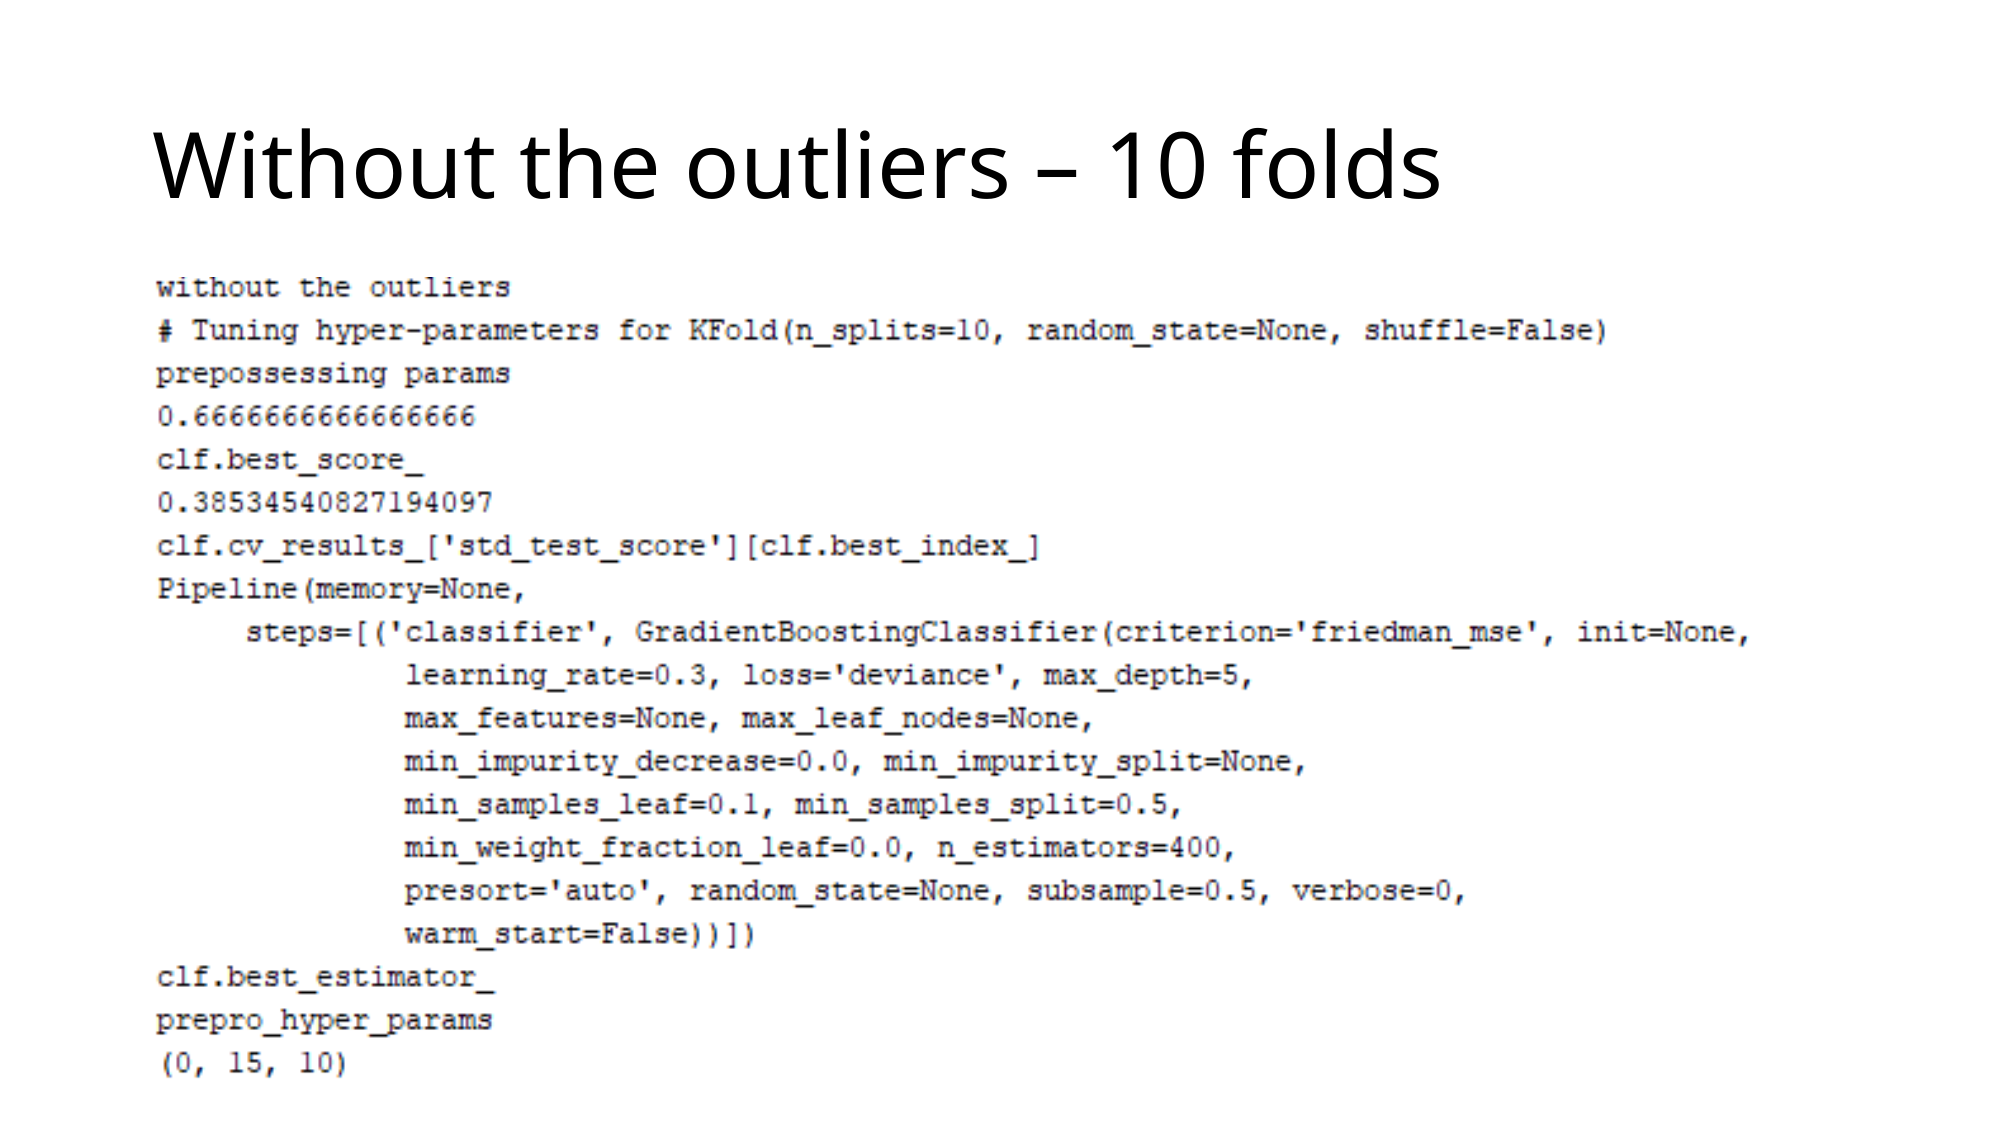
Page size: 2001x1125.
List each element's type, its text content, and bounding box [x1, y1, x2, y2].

title Without the outliers – 10 folds [137, 59, 1863, 278]
picture [137, 277, 1780, 1101]
